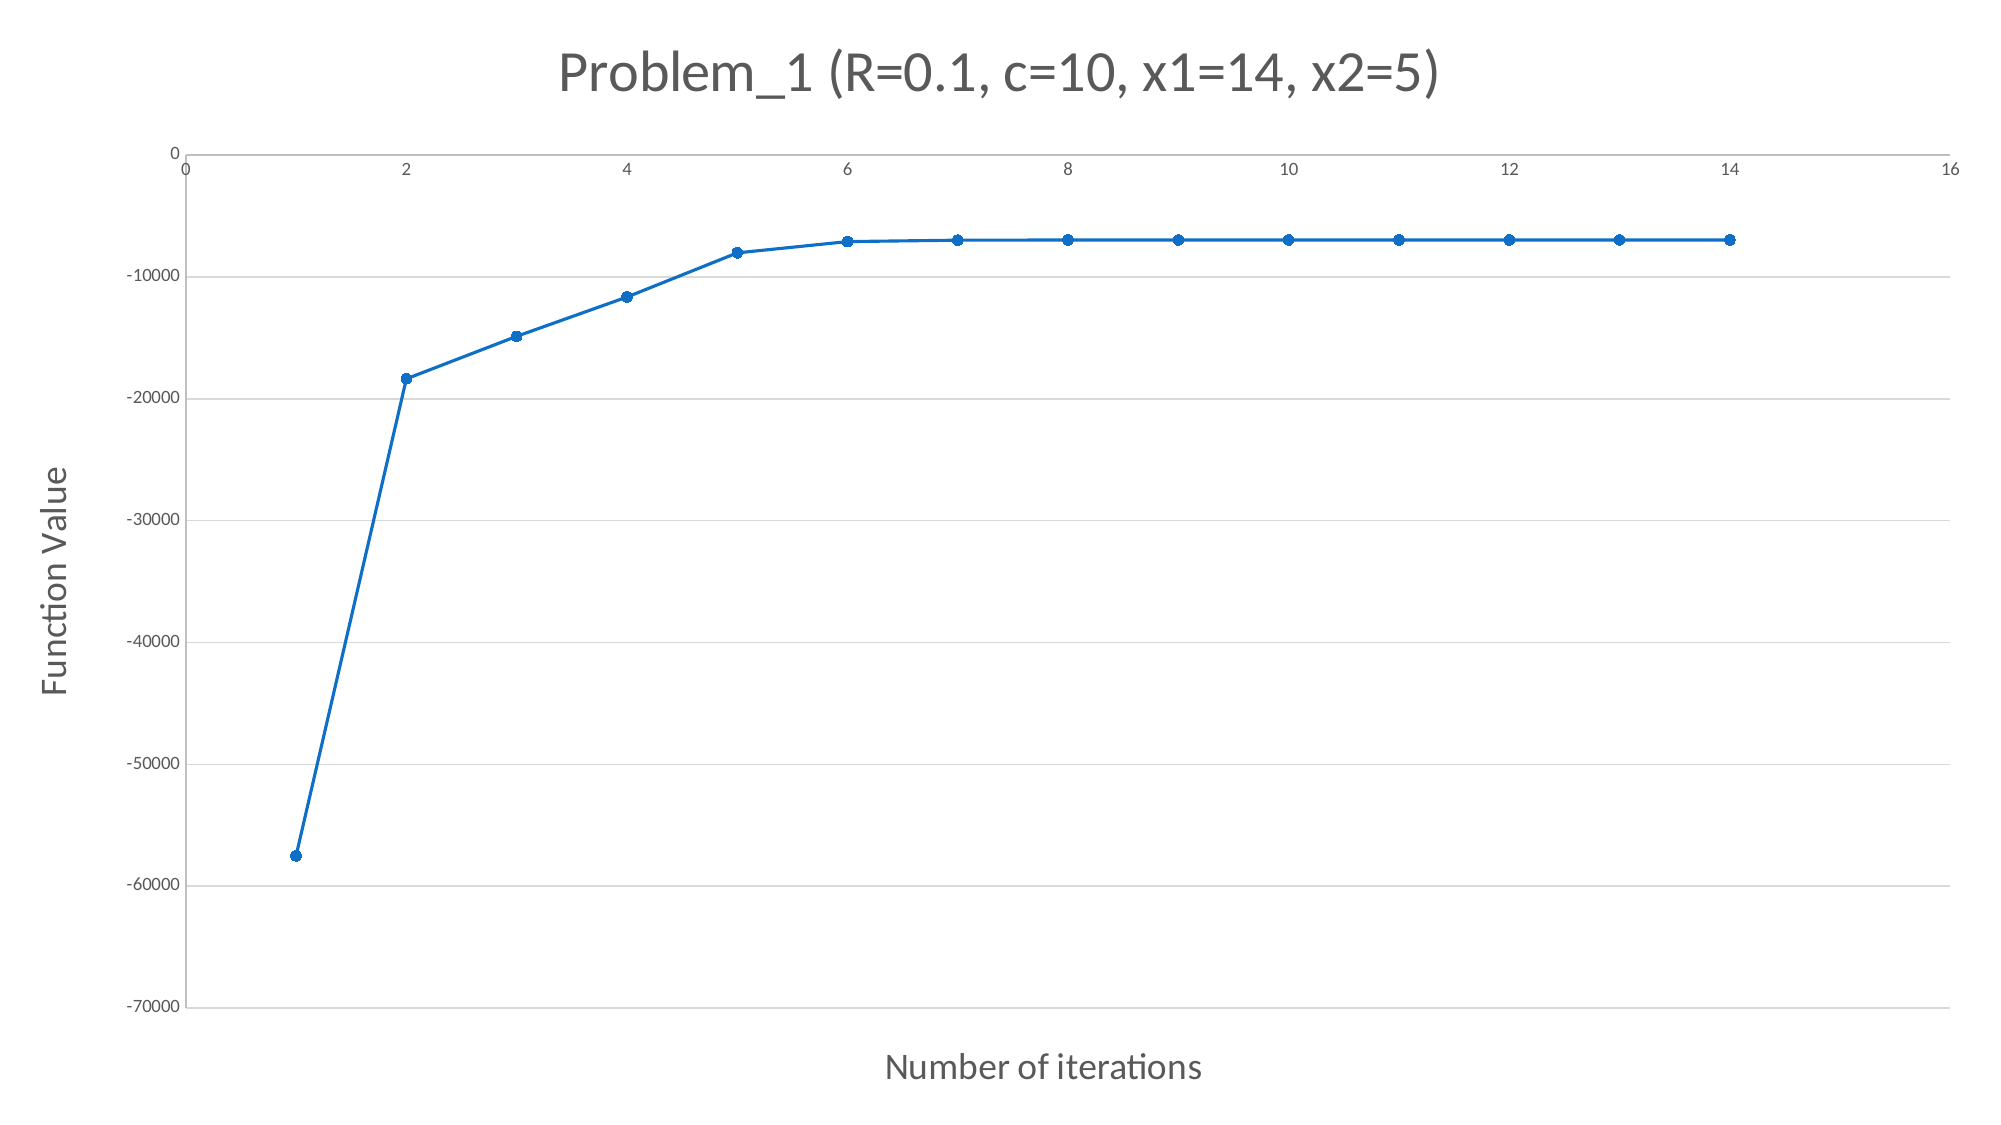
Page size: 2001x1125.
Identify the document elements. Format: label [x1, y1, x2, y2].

chart [0, 0, 2000, 1125]
